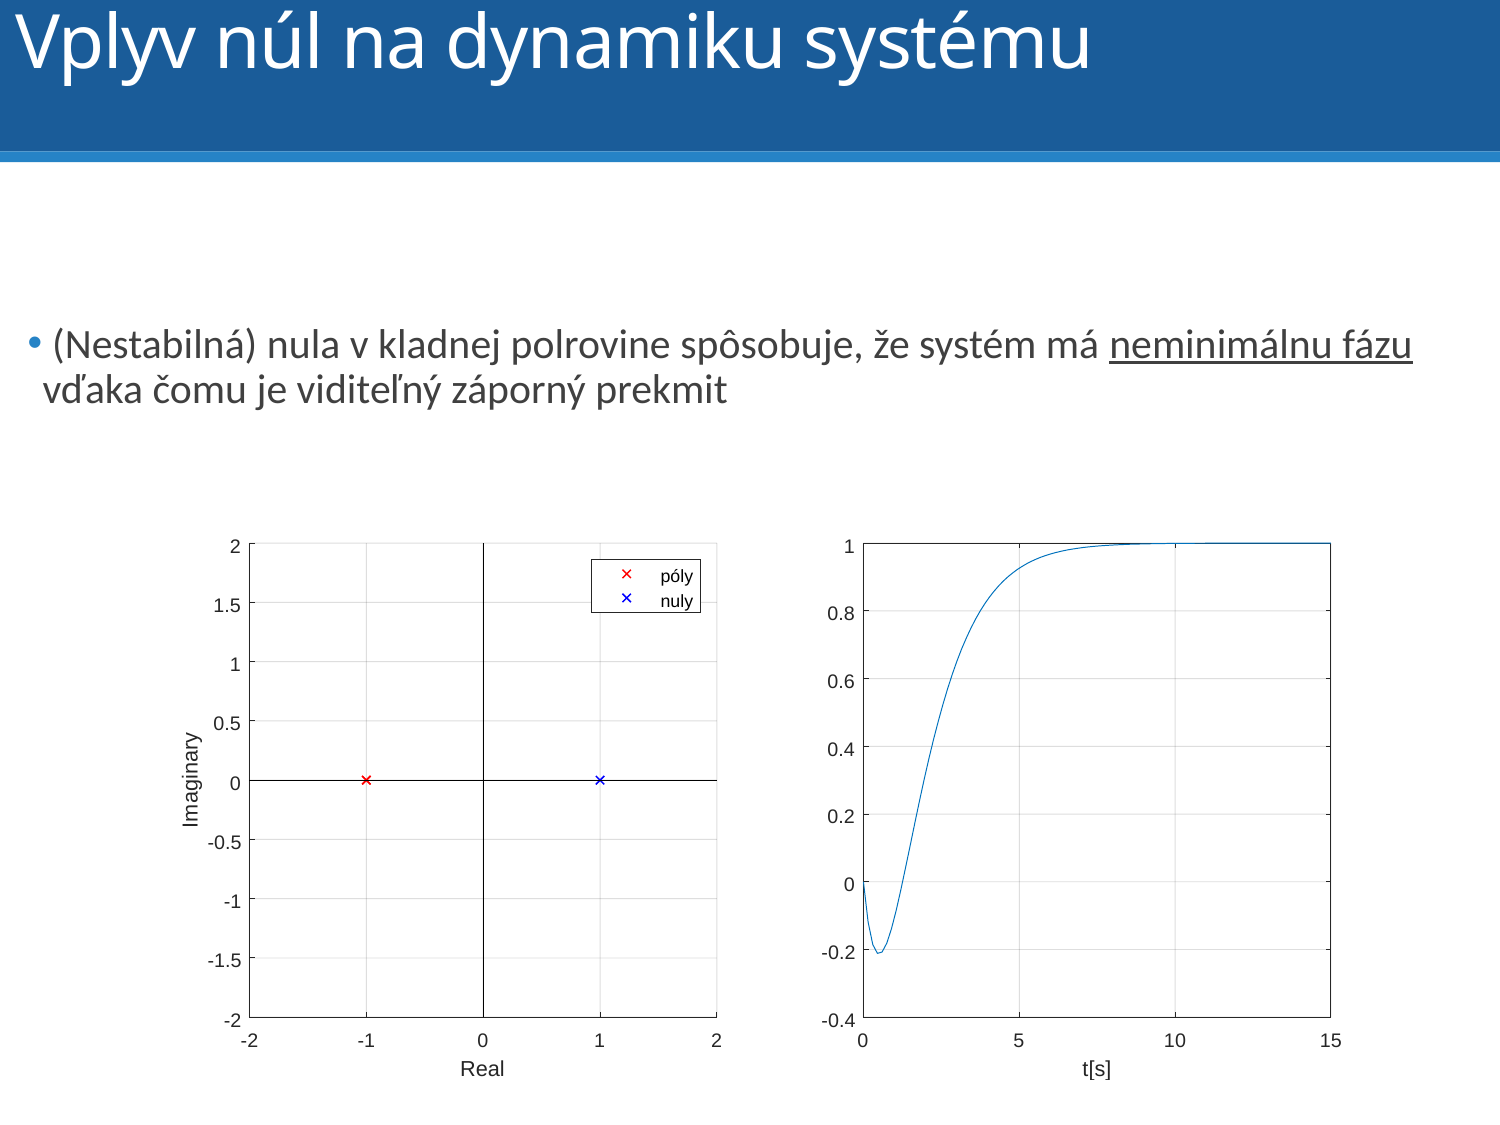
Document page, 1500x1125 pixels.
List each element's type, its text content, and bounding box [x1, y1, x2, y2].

list (Nestabilná) nula v kladnej polrovine spôsobuje, že systém má neminimálnu fázu vďaka čomu je viditeľný záporný prekmit [27, 314, 1500, 452]
title Vplyv núl na dynamiku systému [0, 0, 1456, 146]
picture [66, 499, 1464, 1080]
